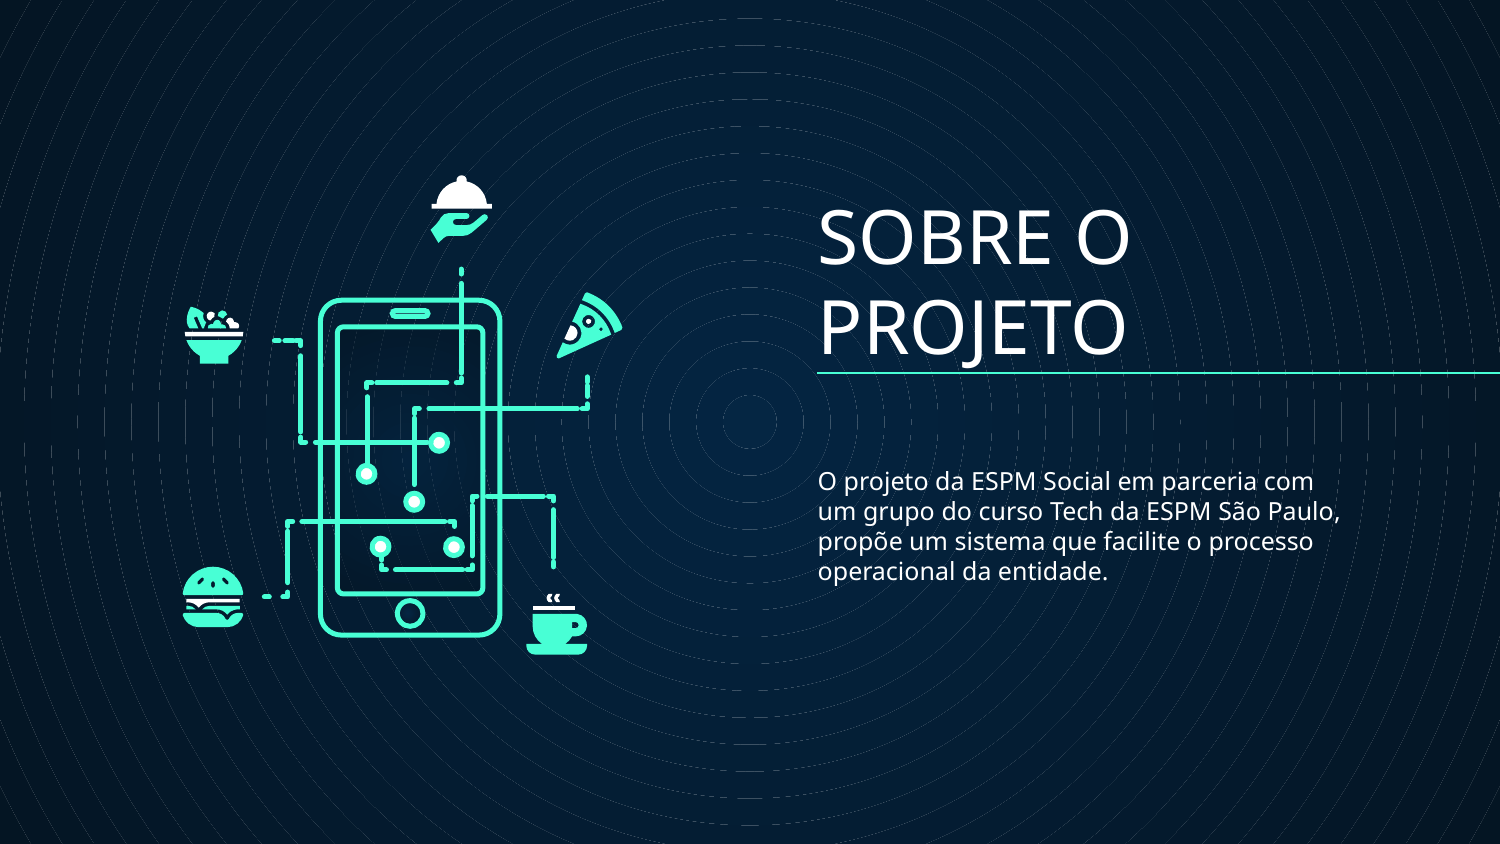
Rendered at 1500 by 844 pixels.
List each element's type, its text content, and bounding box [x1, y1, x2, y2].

text_box [392, 310, 428, 317]
text_box [337, 326, 483, 594]
subtitle O projeto da ESPM Social em parceria com um grupo do curso Tech da ESPM São Paulo, propõe um sistema que facilite o processo operacional da entidade. [802, 450, 1370, 684]
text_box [184, 306, 244, 364]
text_box [358, 465, 375, 483]
text_box [445, 538, 463, 556]
text_box [430, 434, 448, 452]
text_box [405, 493, 423, 511]
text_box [526, 593, 588, 655]
title SOBRE O PROJETO [802, 285, 1382, 385]
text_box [430, 175, 492, 244]
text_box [555, 292, 624, 359]
text_box [397, 600, 423, 627]
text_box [182, 566, 244, 628]
text_box [372, 538, 389, 556]
